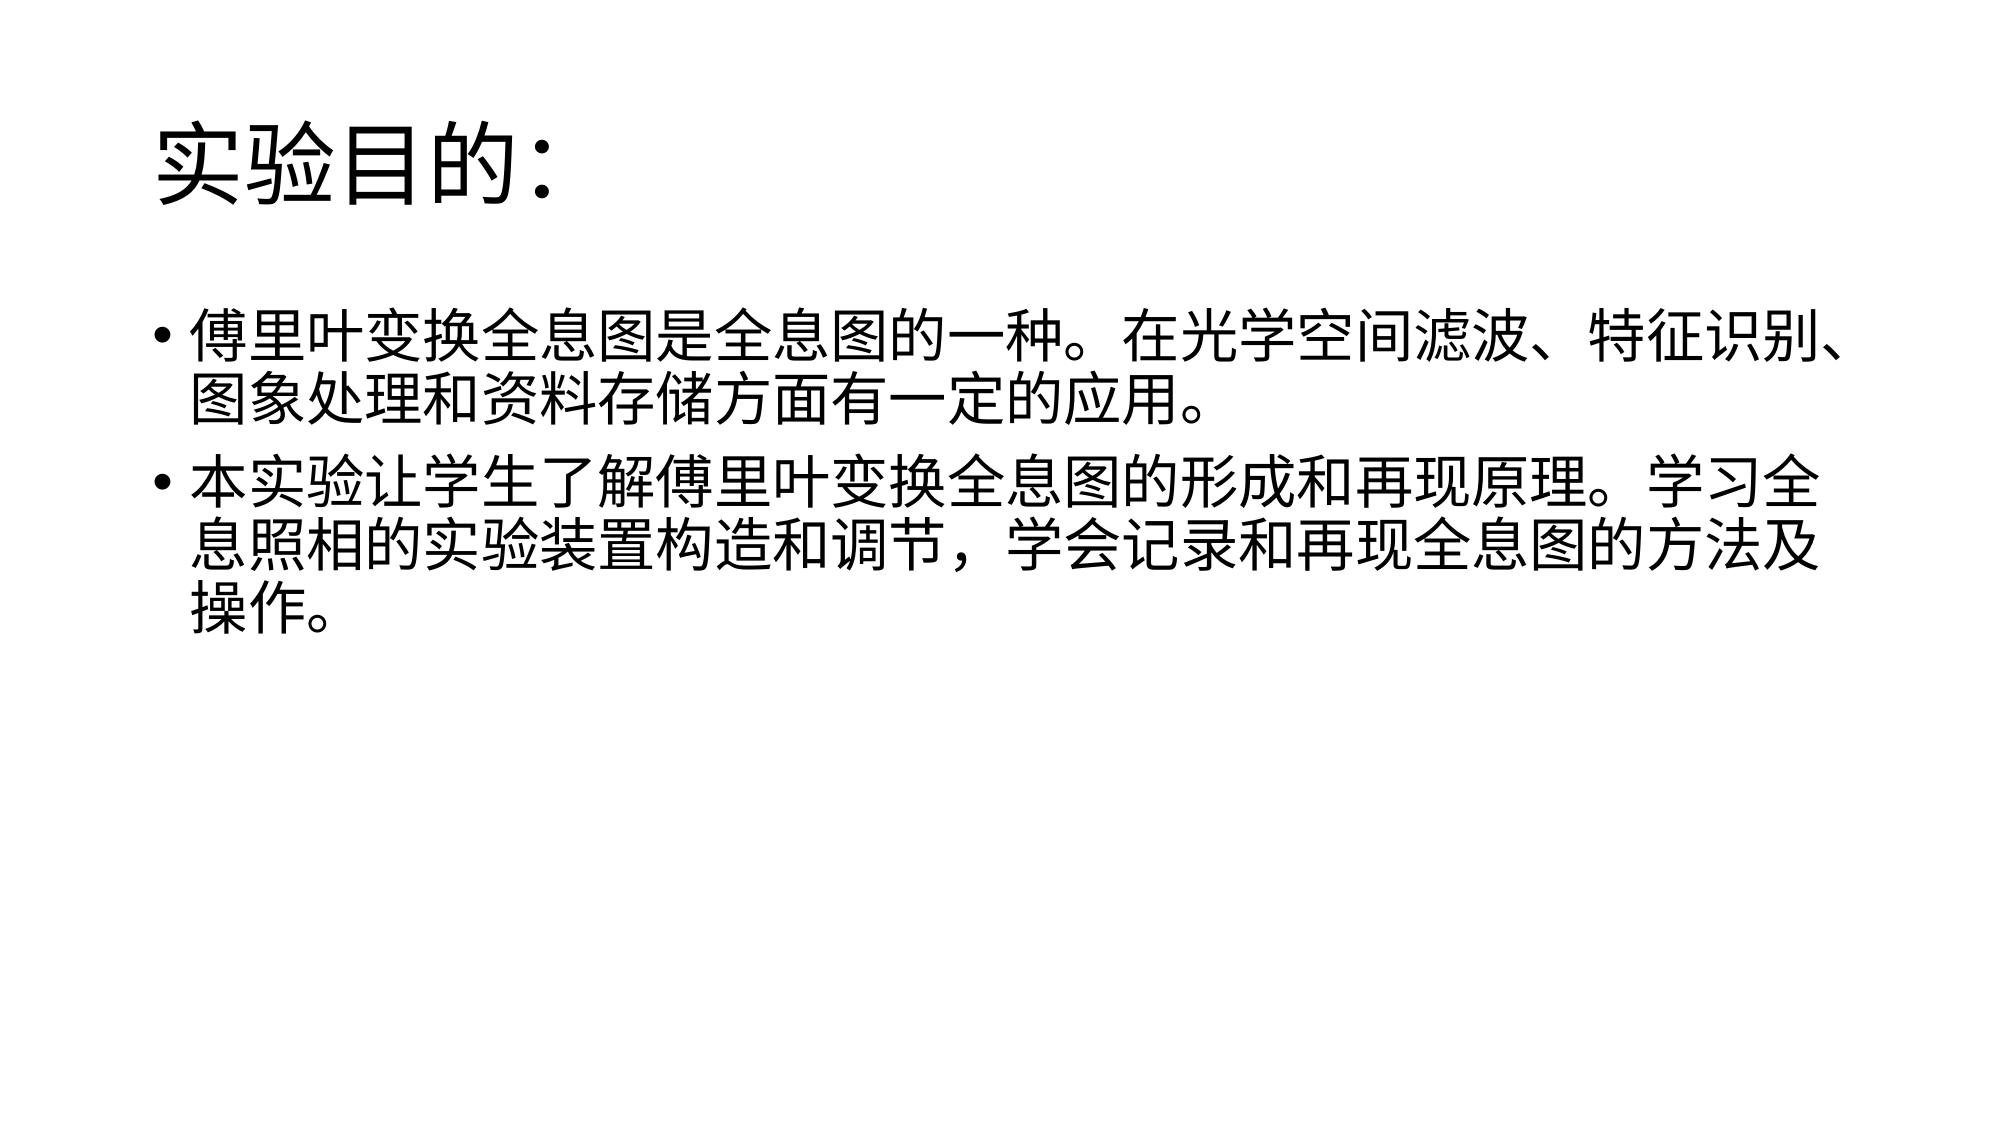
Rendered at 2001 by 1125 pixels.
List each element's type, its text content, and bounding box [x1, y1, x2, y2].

title 实验目的： [137, 59, 1863, 278]
list 傅里叶变换全息图是全息图的一种。在光学空间滤波、特征识别、图象处理和资料存储方面有一定的应用。 本实验让学生了解傅里叶变换全息图的形成和再现原理。学习全息照相的实验装置构造和调节，学会记录和再现全息图的方法及操作。 [137, 299, 1863, 1014]
